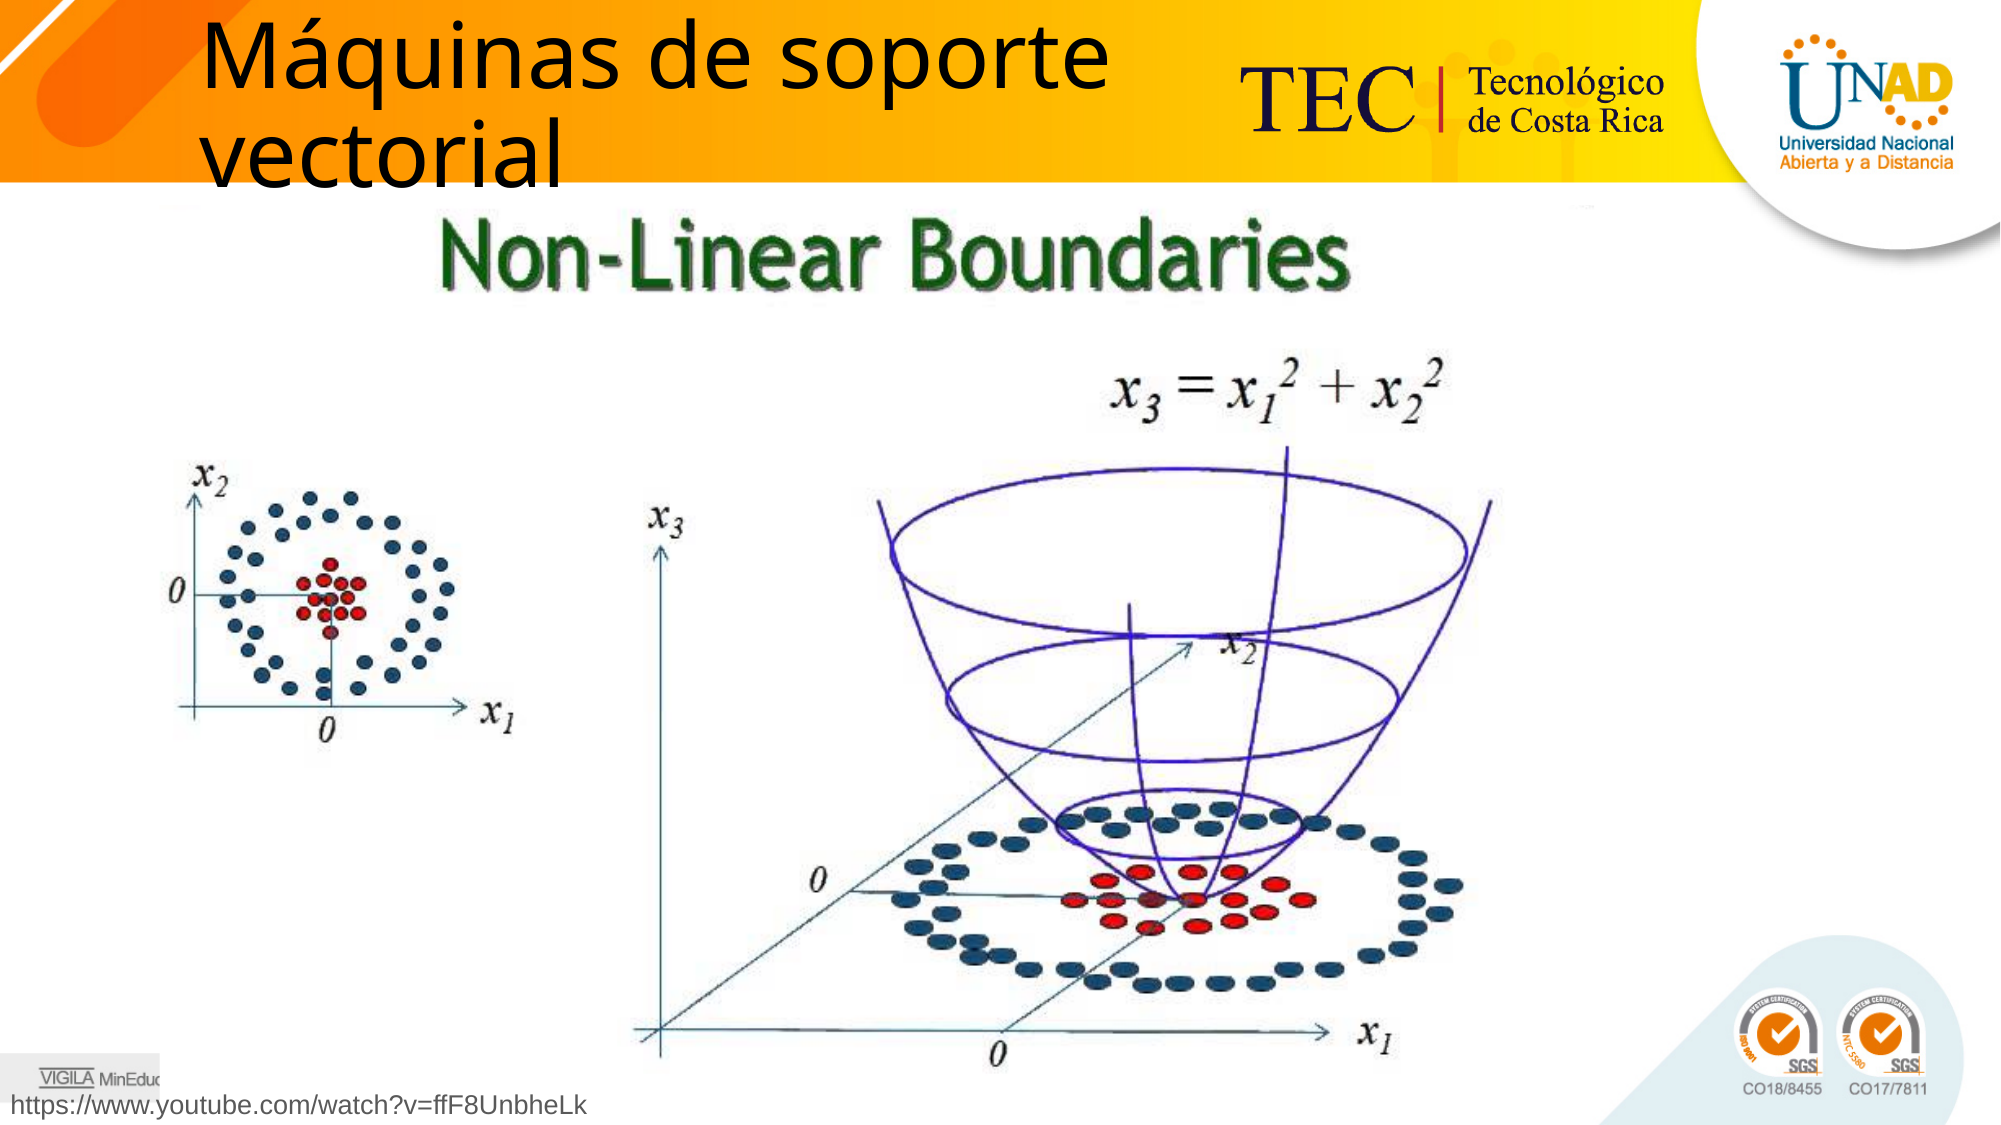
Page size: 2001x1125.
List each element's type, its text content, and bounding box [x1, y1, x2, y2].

text_box Máquinas de soporte vectorial [184, 0, 1225, 205]
picture [0, 0, 2001, 1125]
text_box https://www.youtube.com/watch?v=ffF8UnbheLk [0, 1079, 825, 1125]
